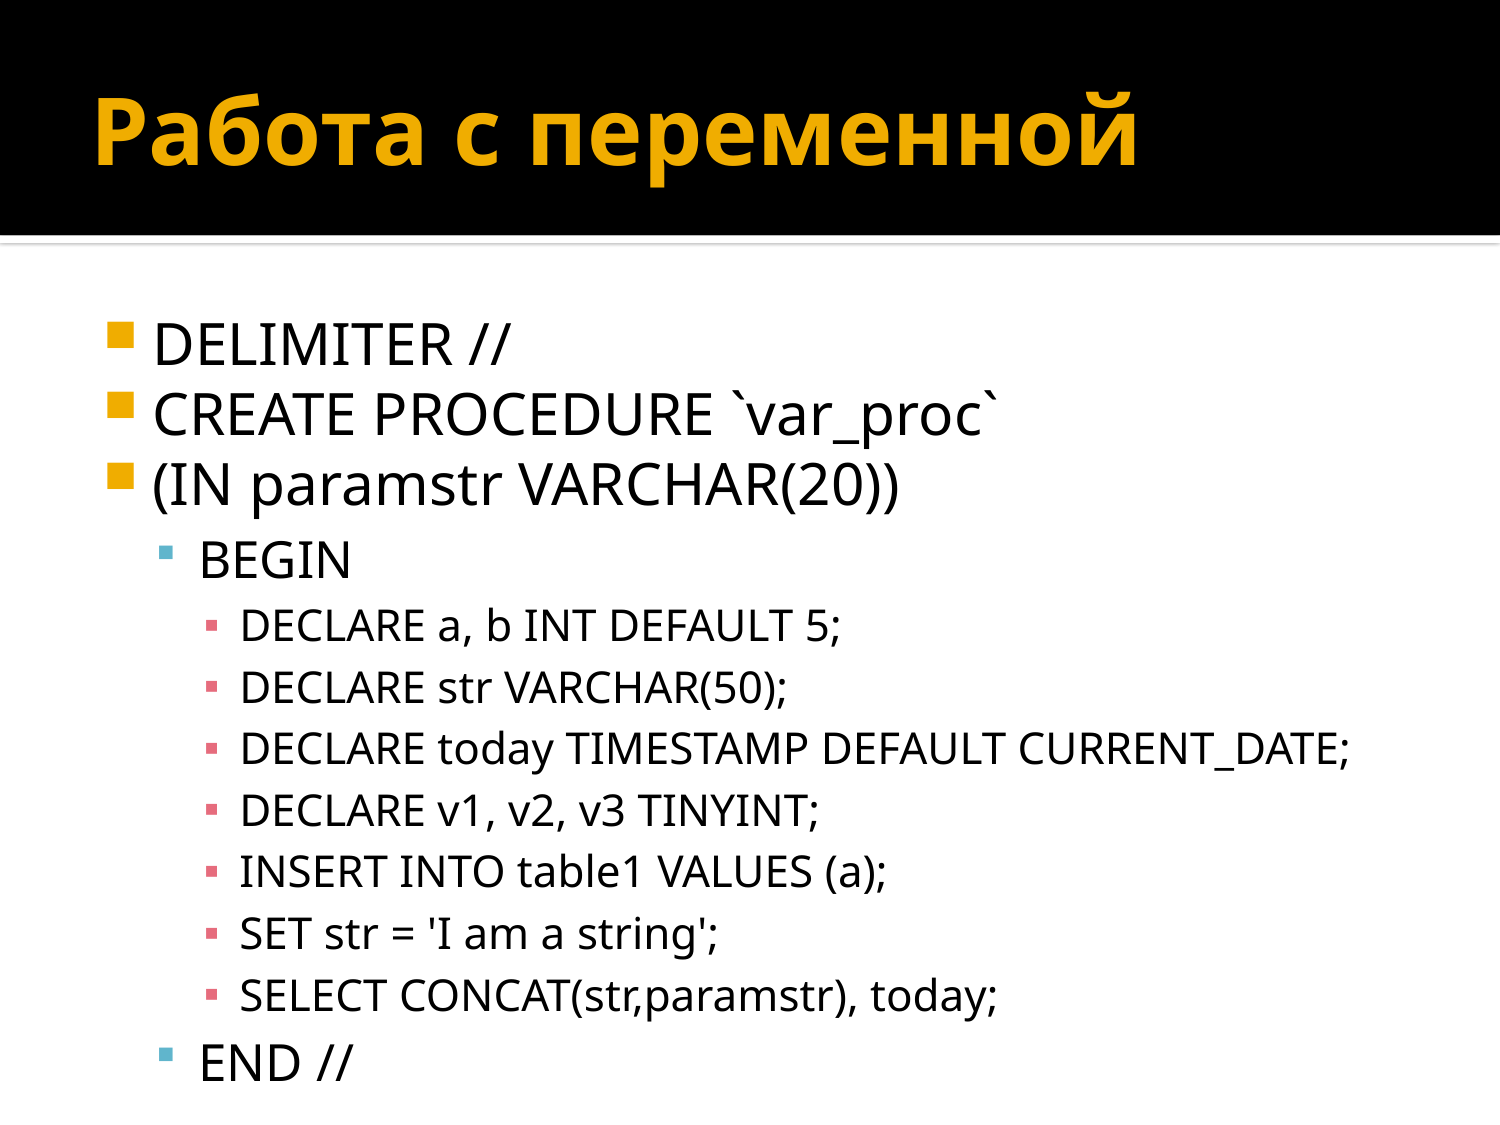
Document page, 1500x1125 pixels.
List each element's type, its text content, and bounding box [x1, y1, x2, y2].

list DELIMITER // CREATE PROCEDURE `var_proc` (IN paramstr VARCHAR(20)) BEGIN DECLARE a, b INT DEFAULT 5; DECLARE str VARCHAR(50); DECLARE today TIMESTAMP DEFAULT CURRENT_DATE; DECLARE v1, v2, v3 TINYINT; INSERT INTO table1 VALUES (a); SET str = 'I am a string'; SELECT CONCAT(str,paramstr), today; END // [75, 291, 1425, 1106]
title Работа с переменной [75, 25, 1425, 231]
